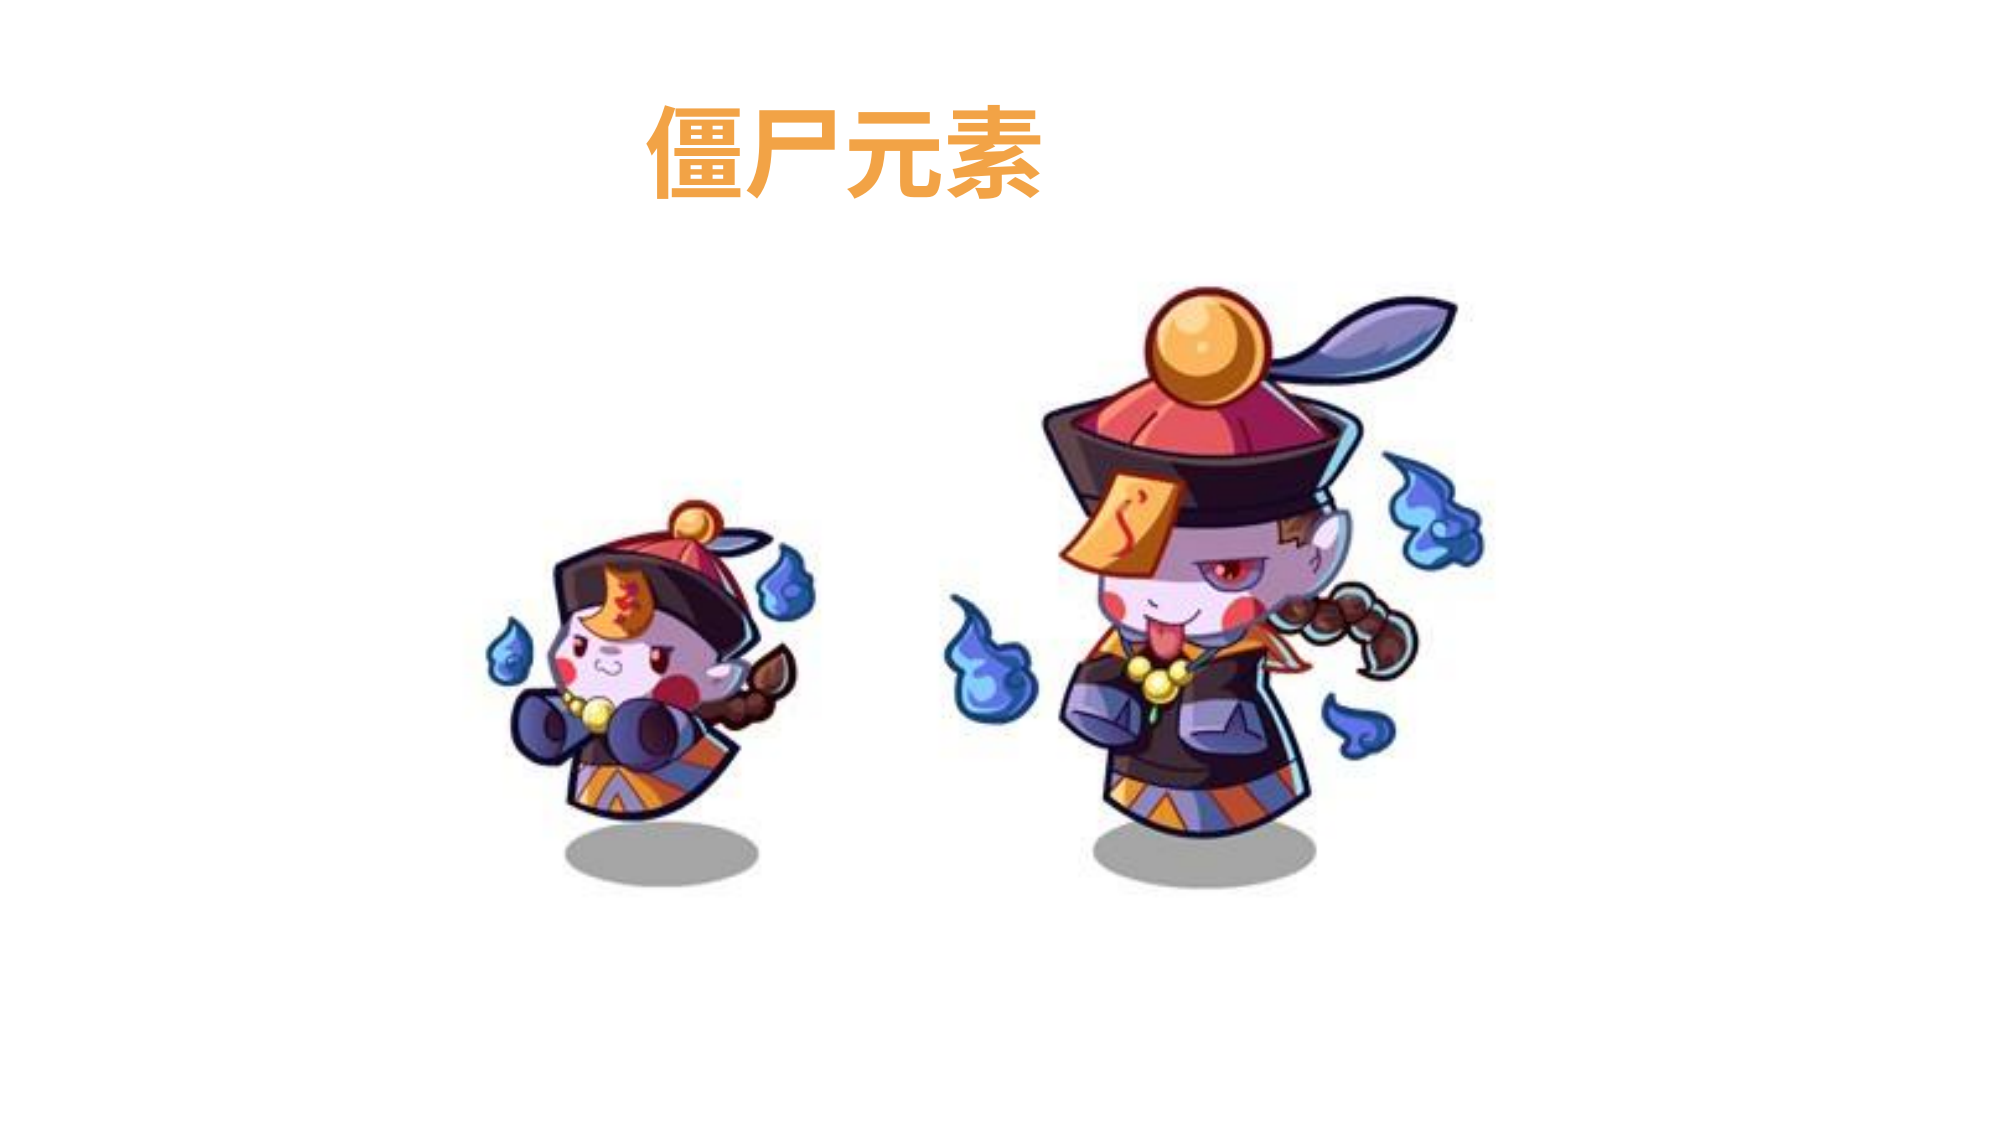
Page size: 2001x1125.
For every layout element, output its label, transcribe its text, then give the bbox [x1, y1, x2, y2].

text_box 僵尸元素 [629, 83, 2000, 218]
picture [385, 243, 1627, 905]
